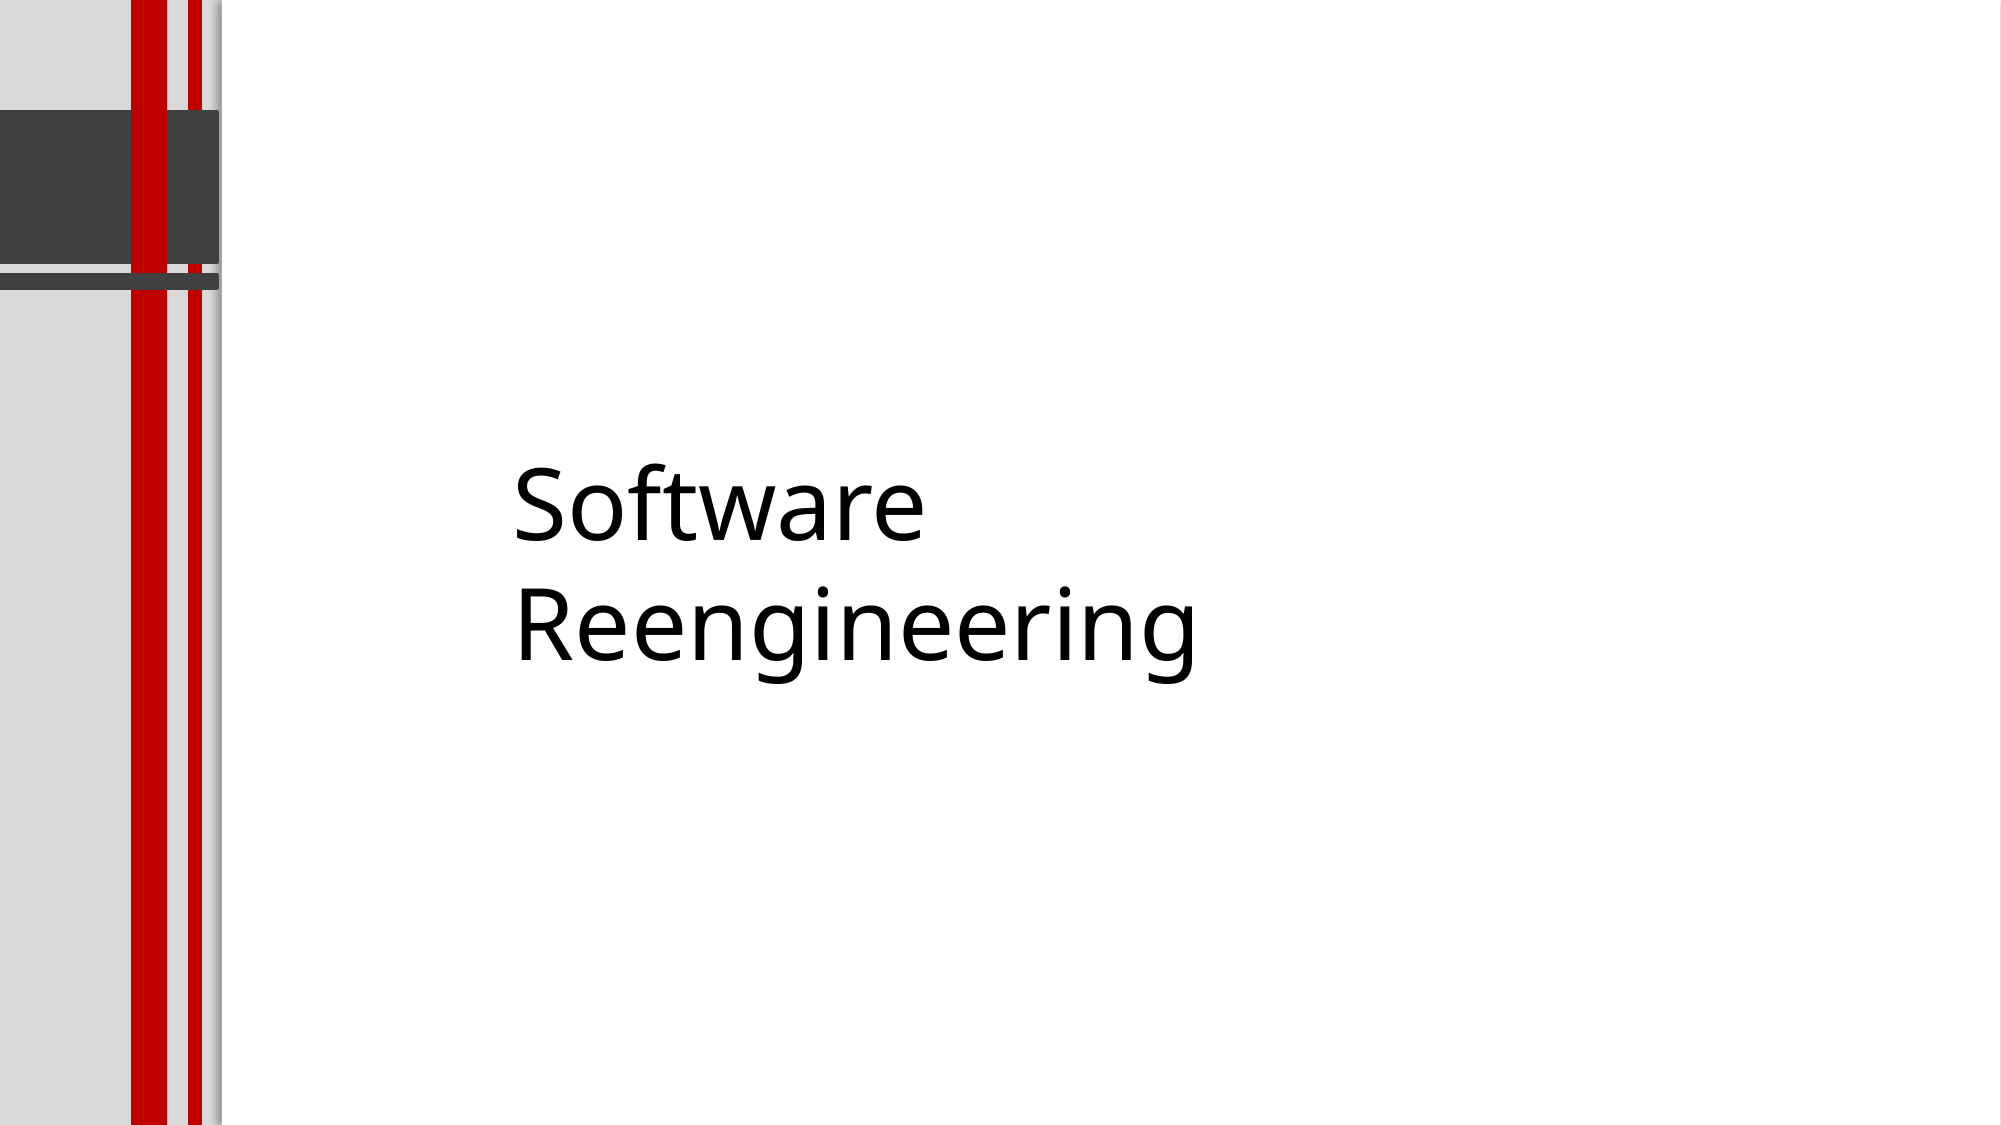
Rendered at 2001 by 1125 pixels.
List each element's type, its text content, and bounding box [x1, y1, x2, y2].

text_box Software Reengineering [497, 433, 1420, 689]
